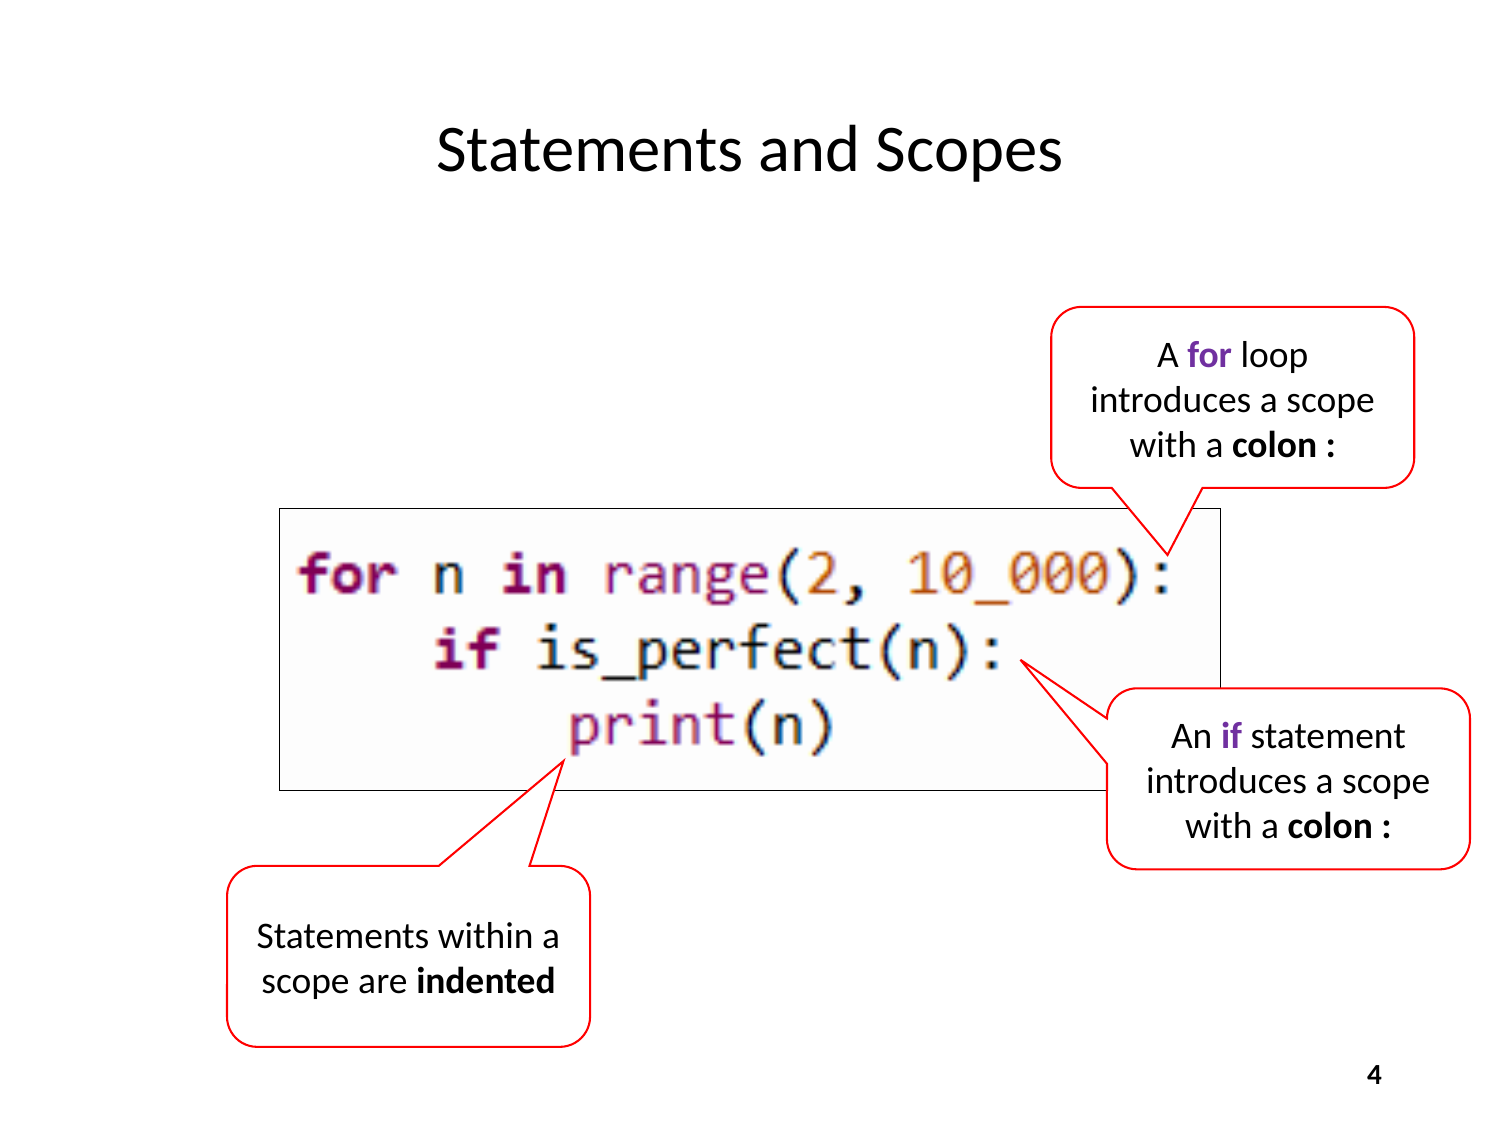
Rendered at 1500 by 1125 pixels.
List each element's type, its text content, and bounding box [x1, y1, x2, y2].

text_box A for loop introduces a scope with a colon : [1050, 305, 1416, 508]
picture [279, 508, 1221, 791]
slide_number 4 [1059, 1042, 1397, 1103]
title Statements and Scopes [103, 59, 1397, 241]
text_box An if statement introduces a scope with a colon : [1105, 687, 1472, 871]
text_box Statements within a scope are indented [225, 791, 592, 1048]
